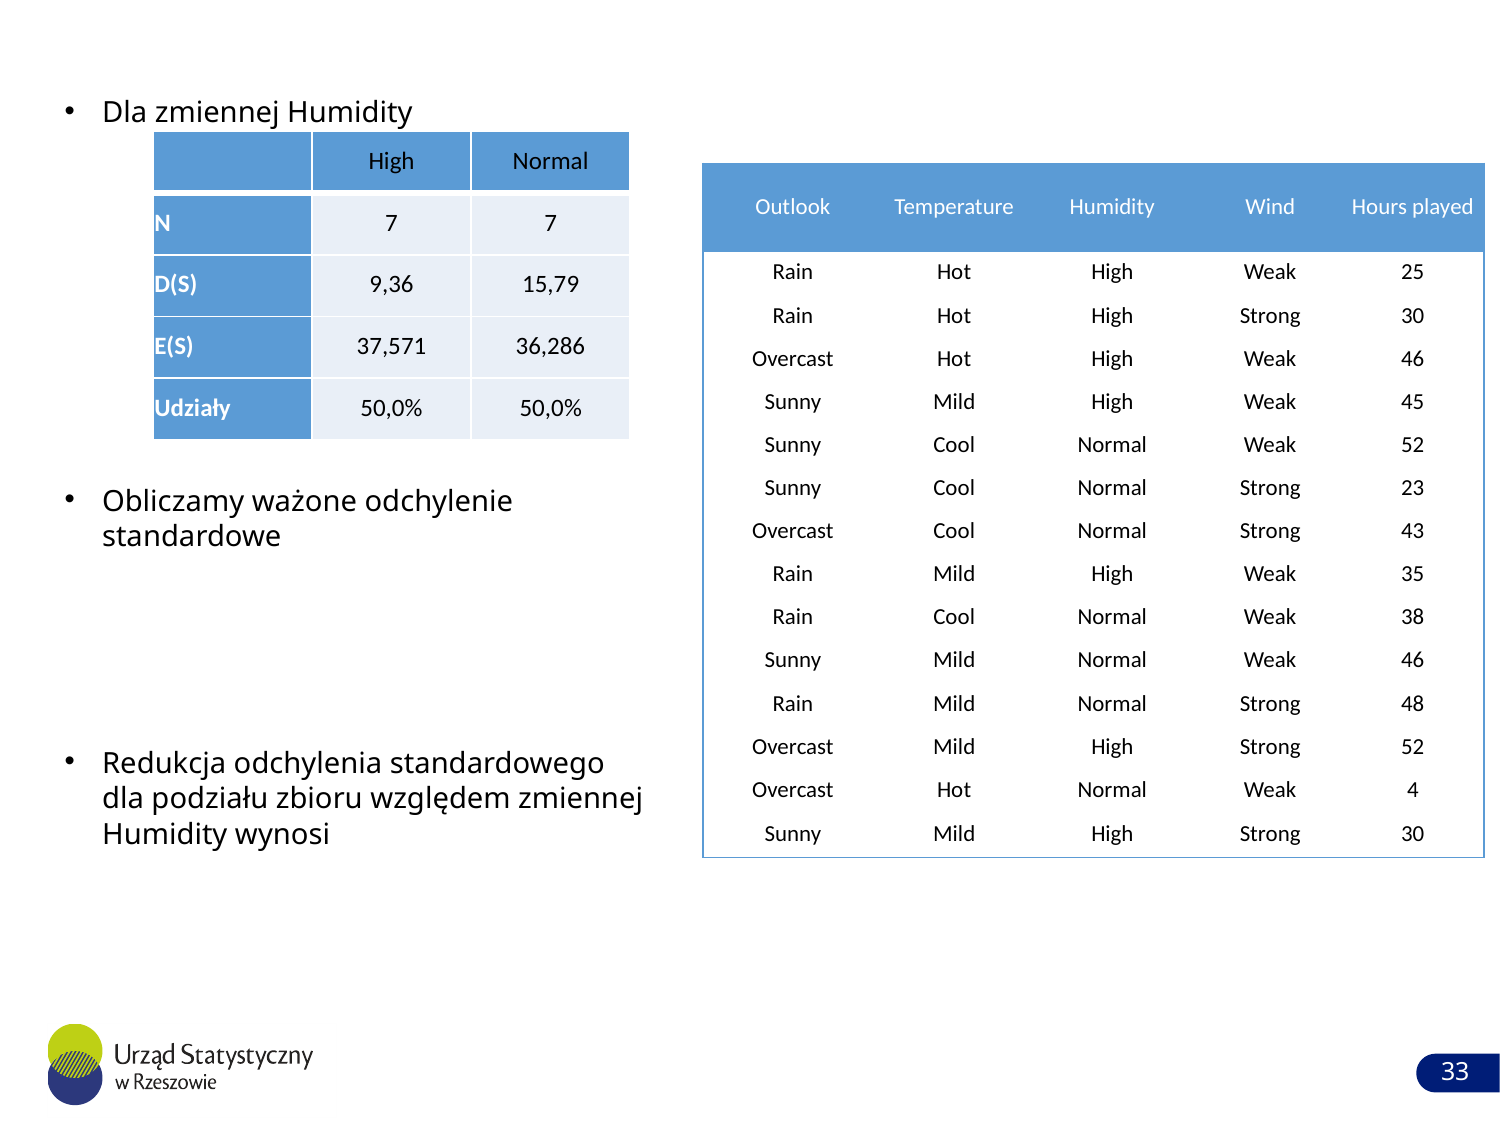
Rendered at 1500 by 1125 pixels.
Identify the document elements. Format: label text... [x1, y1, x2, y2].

table_cell 35 [1342, 554, 1483, 597]
table_cell 36,286 [472, 317, 629, 377]
table_cell Weak [1199, 640, 1342, 683]
table_cell Hot [883, 769, 1026, 812]
table_cell Mild [883, 381, 1026, 424]
table_cell High [1026, 295, 1199, 338]
table_cell Normal [1026, 597, 1199, 640]
table_cell D(S) [154, 256, 311, 316]
table_cell Strong [1199, 812, 1342, 857]
table_cell Overcast [704, 338, 883, 381]
table_cell Sunny [704, 812, 883, 857]
table_cell Sunny [704, 467, 883, 511]
table_cell 43 [1342, 511, 1483, 554]
table_cell Normal [1026, 511, 1199, 554]
table_cell Cool [883, 424, 1026, 467]
table_cell Cool [883, 511, 1026, 554]
table_cell Weak [1199, 252, 1342, 295]
table_cell Rain [704, 295, 883, 338]
table_cell Hot [883, 338, 1026, 381]
table_cell Strong [1199, 726, 1342, 769]
table_cell High [1026, 381, 1199, 424]
table_header Temperature [883, 164, 1026, 252]
table_cell 9,36 [313, 256, 470, 316]
table_cell 52 [1342, 424, 1483, 467]
table_cell Normal [1026, 640, 1199, 683]
table_cell Mild [883, 726, 1026, 769]
table_header Wind [1199, 164, 1342, 252]
table_cell Sunny [704, 381, 883, 424]
table_cell Weak [1199, 597, 1342, 640]
table_cell Mild [883, 683, 1026, 726]
table_cell Rain [704, 252, 883, 295]
table_cell E(S) [154, 317, 311, 377]
table_cell Weak [1199, 769, 1342, 812]
slide_number 33 [1059, 1042, 1485, 1103]
table_cell 7 [313, 196, 470, 254]
table_cell 50,0% [472, 379, 629, 439]
table_cell Strong [1199, 467, 1342, 511]
table_cell Rain [704, 554, 883, 597]
table_cell 46 [1342, 640, 1483, 683]
table_cell Hot [883, 295, 1026, 338]
table_cell Weak [1199, 338, 1342, 381]
table_cell 30 [1342, 295, 1483, 338]
table_cell Weak [1199, 424, 1342, 467]
table_cell Mild [883, 640, 1026, 683]
table_cell Rain [704, 597, 883, 640]
table_cell Overcast [704, 769, 883, 812]
table_cell N [154, 196, 311, 254]
table_cell Udziały [154, 379, 311, 439]
table_cell High [1026, 252, 1199, 295]
table_cell Normal [1026, 769, 1199, 812]
table_cell 50,0% [313, 379, 470, 439]
table_cell Sunny [704, 640, 883, 683]
table_cell Mild [883, 554, 1026, 597]
table_cell 4 [1342, 769, 1483, 812]
table_cell 7 [472, 196, 629, 254]
table_header Outlook [704, 164, 883, 252]
table_cell Strong [1199, 511, 1342, 554]
table_header [154, 132, 311, 190]
table_cell High [1026, 338, 1199, 381]
table_cell Normal [1026, 683, 1199, 726]
table_cell Weak [1199, 554, 1342, 597]
table_cell 25 [1342, 252, 1483, 295]
table_cell High [1026, 726, 1199, 769]
table_cell 46 [1342, 338, 1483, 381]
table_cell 37,571 [313, 317, 470, 377]
table_cell 30 [1342, 812, 1483, 857]
table_cell Sunny [704, 424, 883, 467]
table_cell Cool [883, 597, 1026, 640]
table_cell Overcast [704, 726, 883, 769]
table_cell Overcast [704, 511, 883, 554]
table_cell 52 [1342, 726, 1483, 769]
table_cell Weak [1199, 381, 1342, 424]
table_header Humidity [1026, 164, 1199, 252]
table_cell Normal [1026, 467, 1199, 511]
table_cell Hot [883, 252, 1026, 295]
table_cell High [1026, 812, 1199, 857]
table_cell 38 [1342, 597, 1483, 640]
table_cell 48 [1342, 683, 1483, 726]
table_cell Strong [1199, 683, 1342, 726]
table_header Normal [472, 132, 629, 190]
table_cell Rain [704, 683, 883, 726]
table_cell 15,79 [472, 256, 629, 316]
table_header Hours played [1342, 164, 1483, 252]
table_cell 45 [1342, 381, 1483, 424]
table_cell Mild [883, 812, 1026, 857]
table_cell Normal [1026, 424, 1199, 467]
table_cell Strong [1199, 295, 1342, 338]
table_cell Cool [883, 467, 1026, 511]
table_cell 23 [1342, 467, 1483, 511]
table_header High [313, 132, 470, 190]
table_cell High [1026, 554, 1199, 597]
